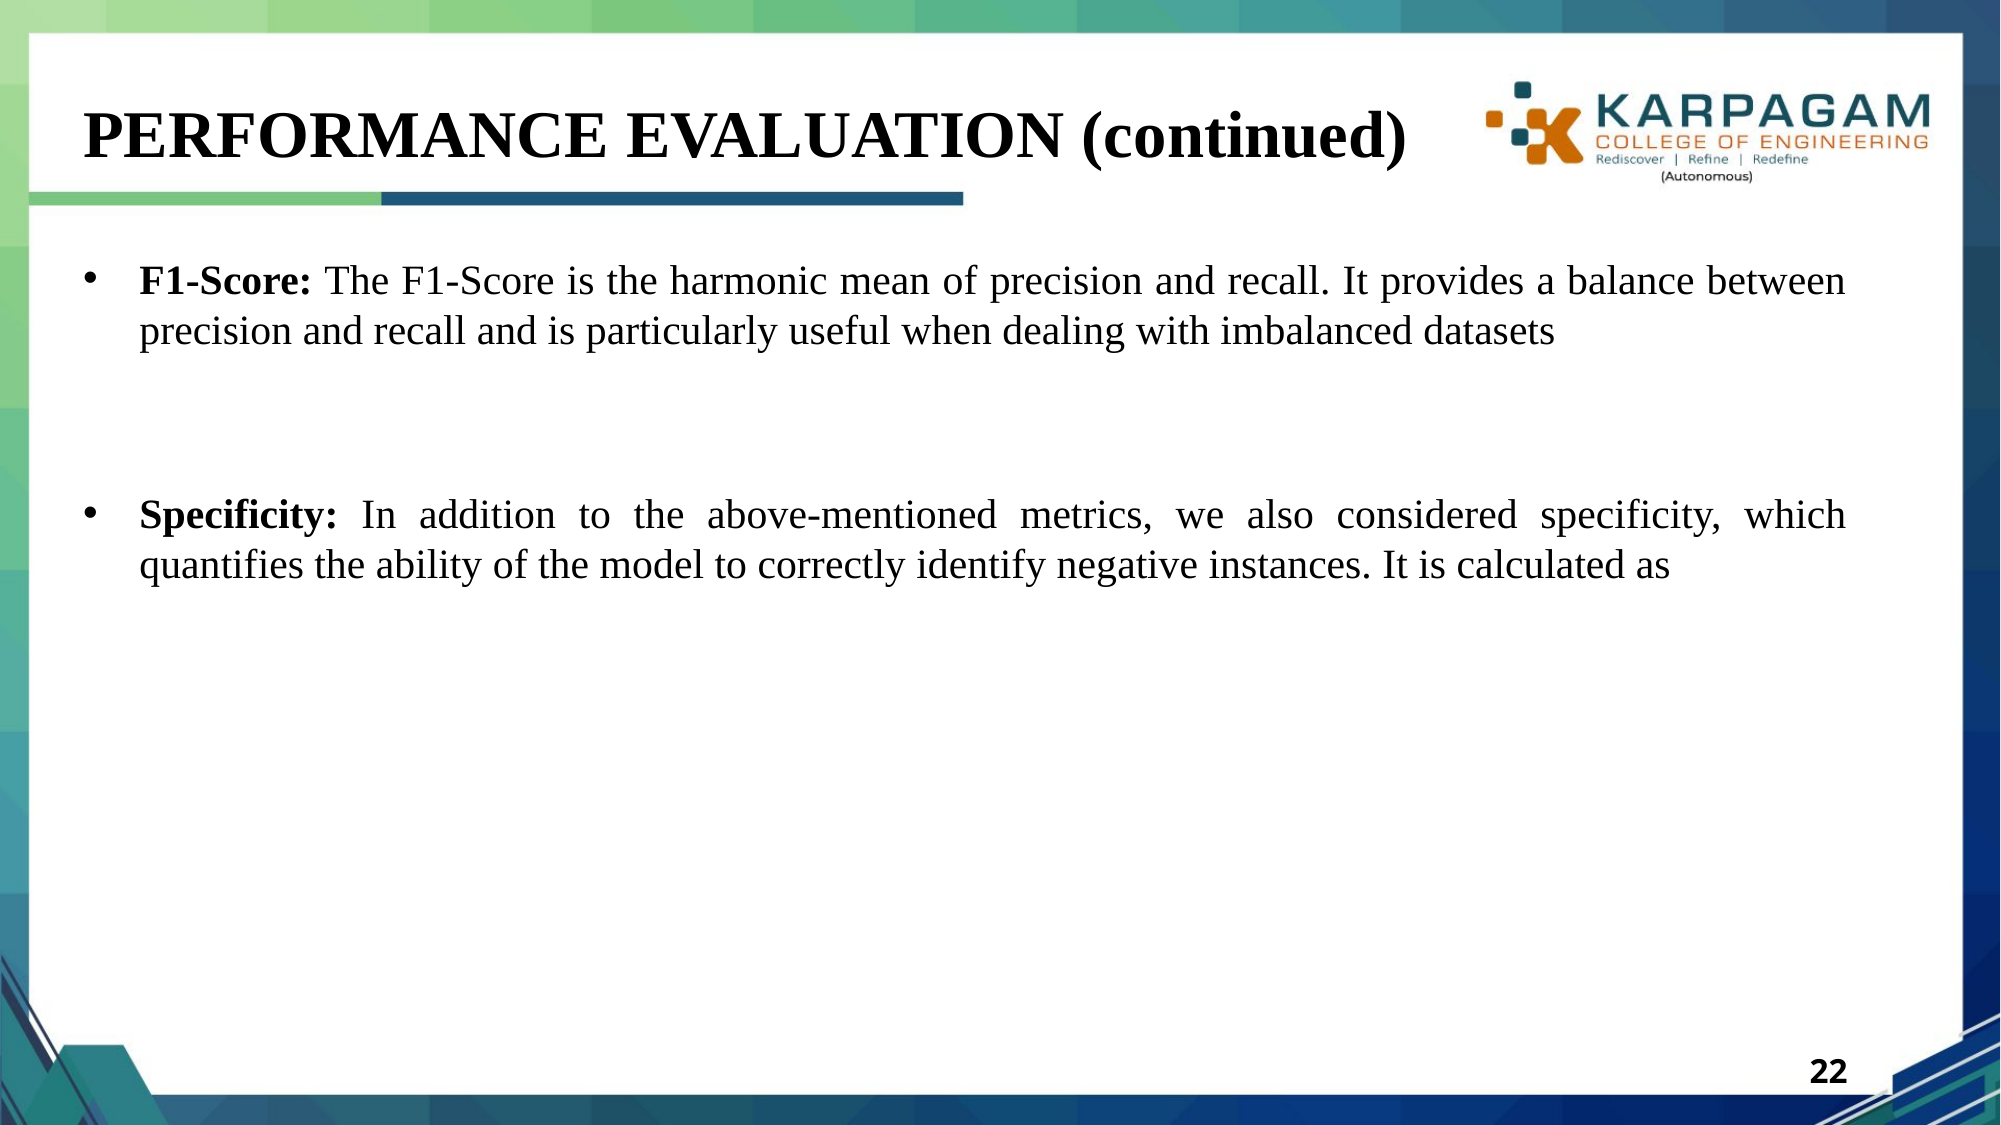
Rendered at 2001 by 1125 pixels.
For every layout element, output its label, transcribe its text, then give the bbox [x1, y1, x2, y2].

title PERFORMANCE EVALUATION (continued) [68, 27, 1794, 245]
slide_number 22 [1412, 1042, 1863, 1103]
picture [0, 0, 2001, 1125]
list F1-Score: The F1-Score is the harmonic mean of precision and recall. It provides a balance between precision and recall and is particularly useful when dealing with imbalanced datasets Specificity: In addition to the above-mentioned metrics, we also considered specificity, which quantifies the ability of the model to correctly identify negative instances. It is calculated as [68, 245, 1863, 1043]
